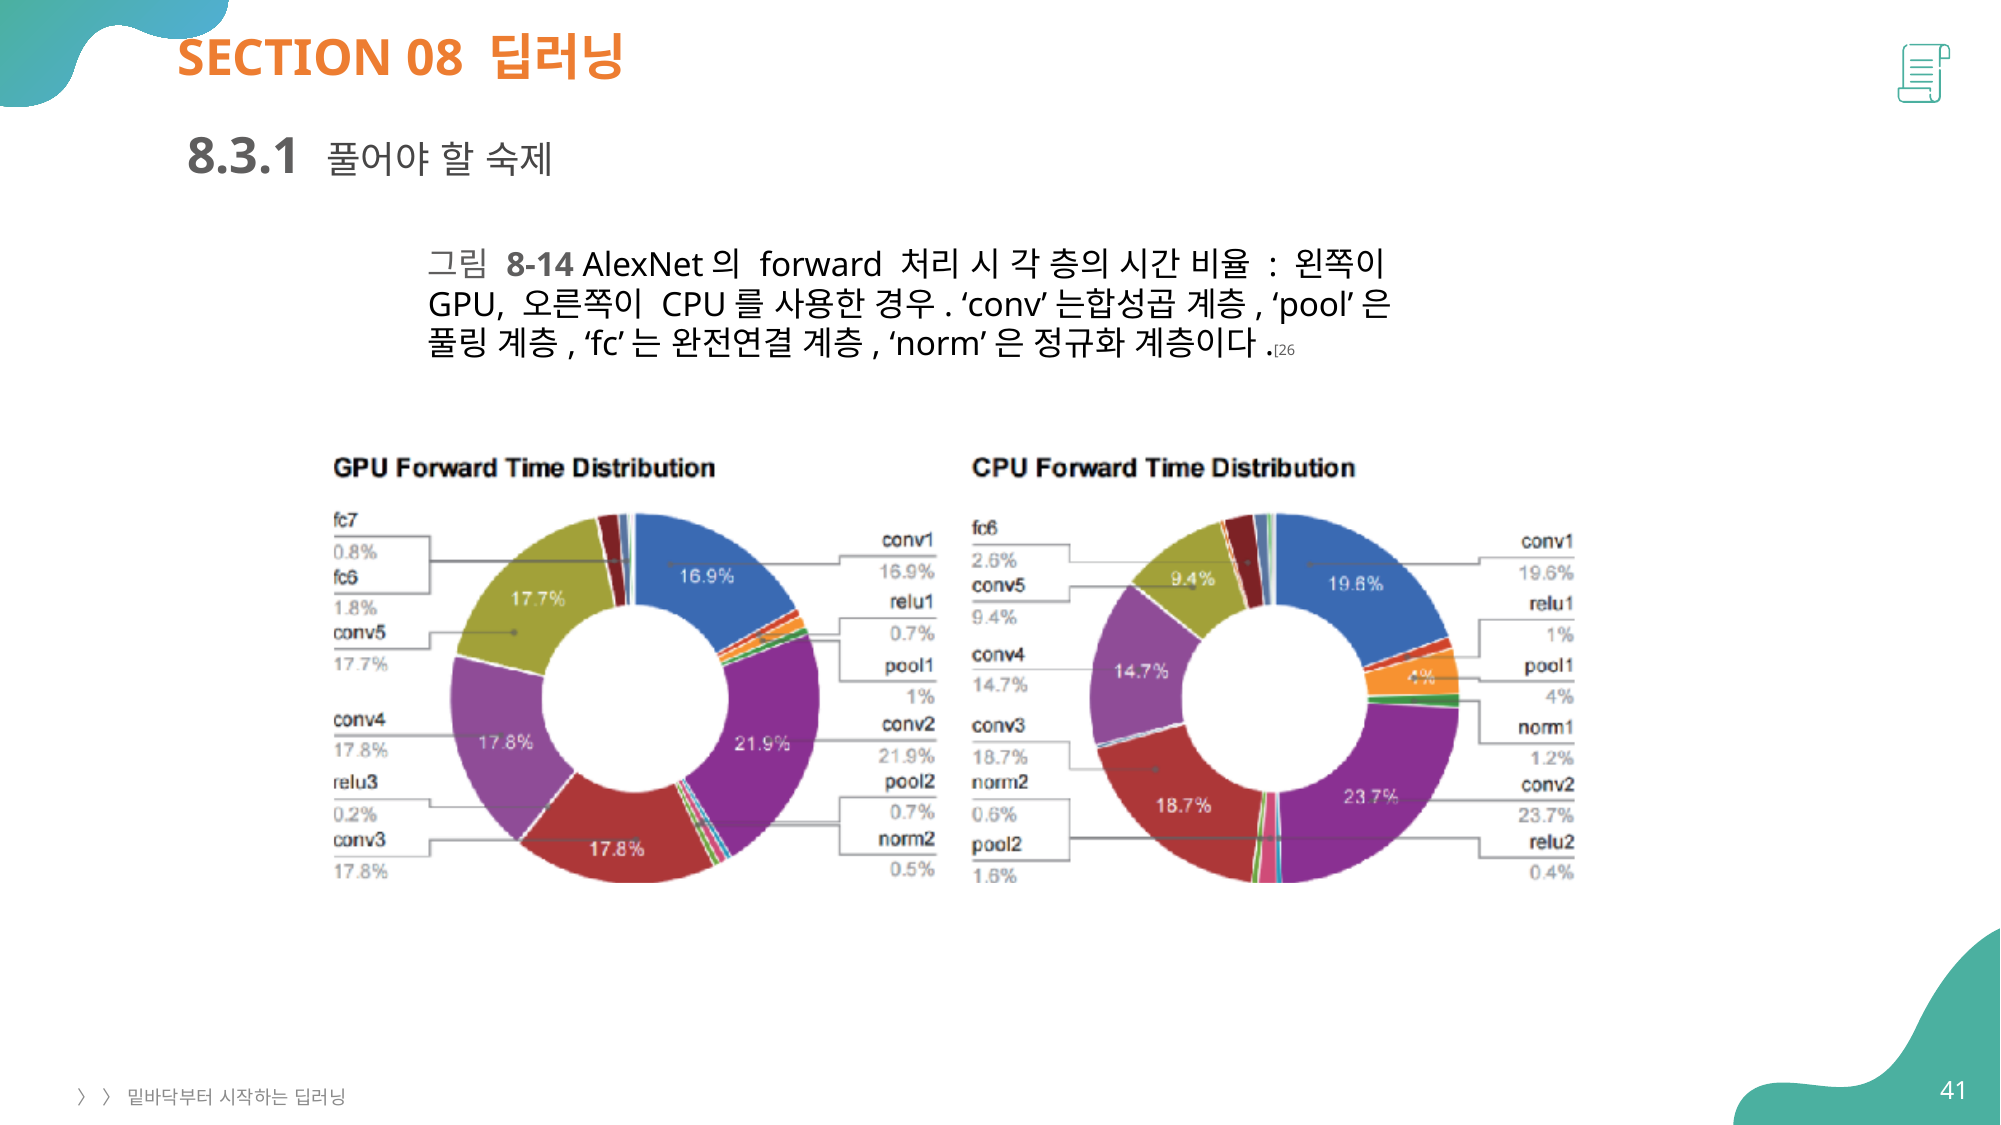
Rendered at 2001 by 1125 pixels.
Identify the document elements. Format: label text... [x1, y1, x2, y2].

slide_number 41 [1917, 1061, 1984, 1122]
text_box 그림 8-14 AlexNet의 forward 처리 시 각 층의 시간 비율 : 왼쪽이 GPU, 오른쪽이 CPU를 사용한 경우. ‘conv’는합성곱 계층, ‘pool’은 풀링 계층, ‘fc’는 완전연결 계층, ‘norm’은 정규화 계층이다.[26 [413, 235, 1414, 370]
text_box 8.3.1 풀어야 할 숙제 [172, 115, 570, 191]
picture [333, 456, 1575, 883]
text_box SECTION 08 딥러닝 [162, 25, 2000, 95]
footer 〉 〉 밑바닥부터 시작하는 딥러닝 [63, 1085, 738, 1109]
